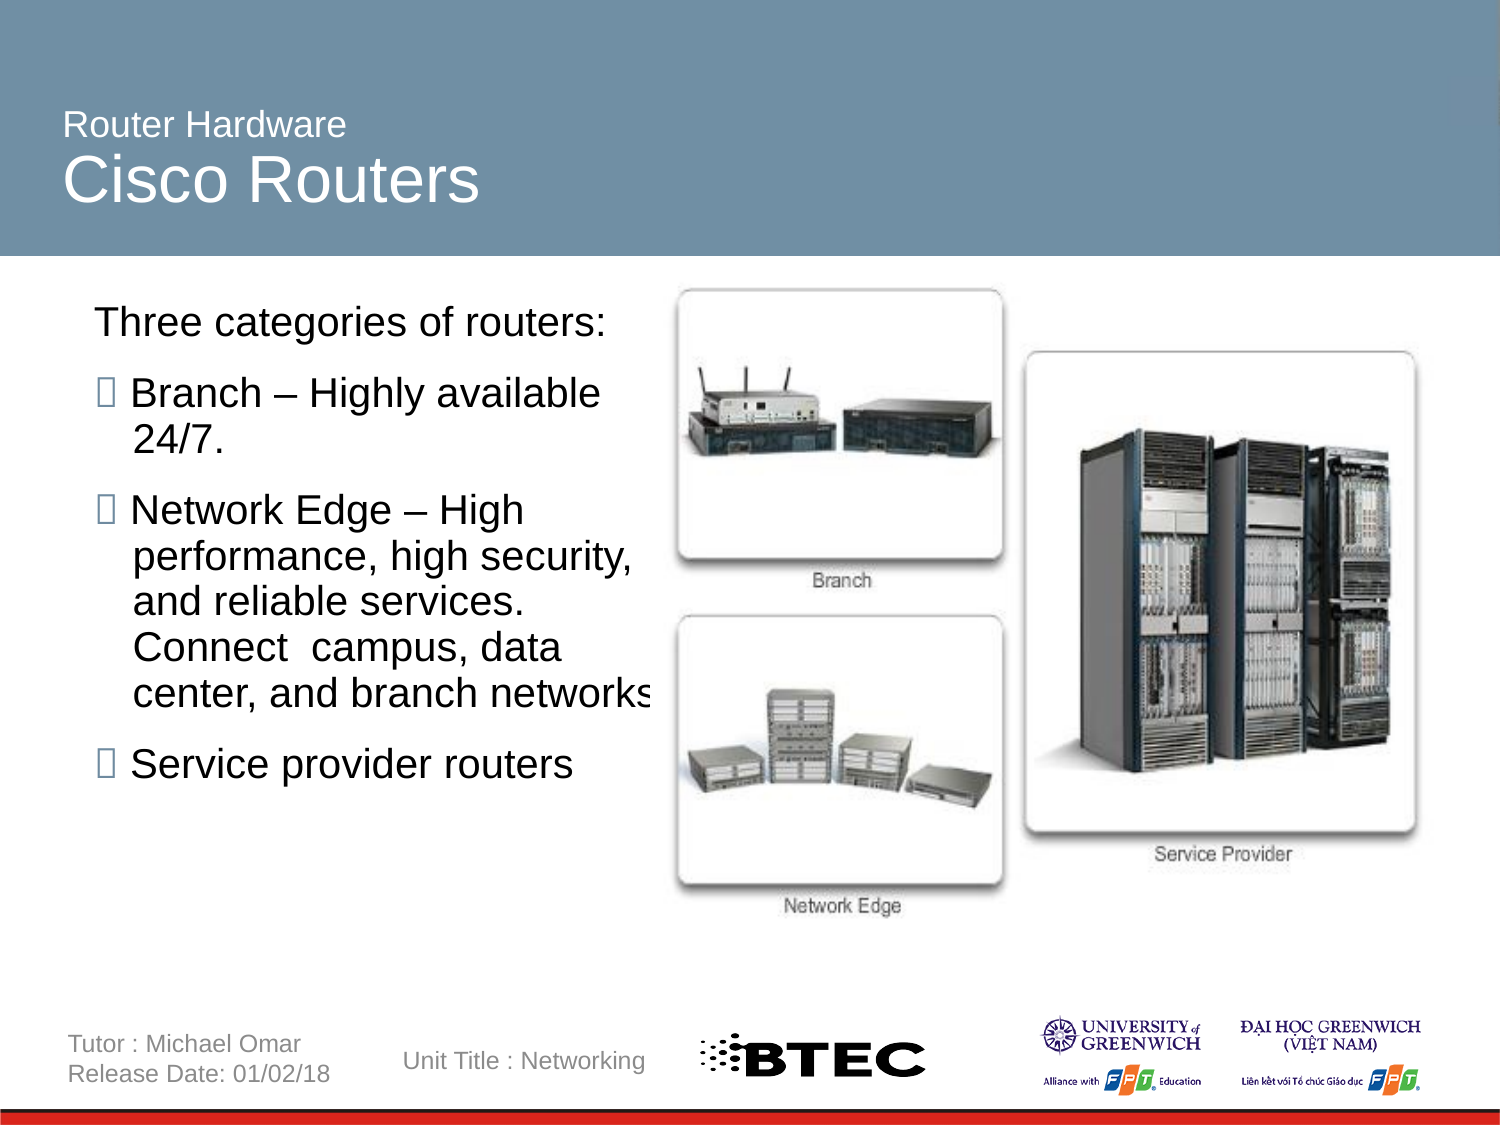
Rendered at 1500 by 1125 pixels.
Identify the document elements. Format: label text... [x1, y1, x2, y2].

picture [1037, 1012, 1425, 1102]
picture [0, 1109, 1500, 1125]
picture [700, 1033, 926, 1077]
text_box Cisco Routers Three categories of routers:  Branch – Highly available 24/7.  Network Edge – High performance, high security, and reliable services. Connect campus, data center, and branch networks.  Service provider routers [62, 264, 681, 794]
picture [649, 268, 1444, 928]
picture [0, 0, 1500, 256]
